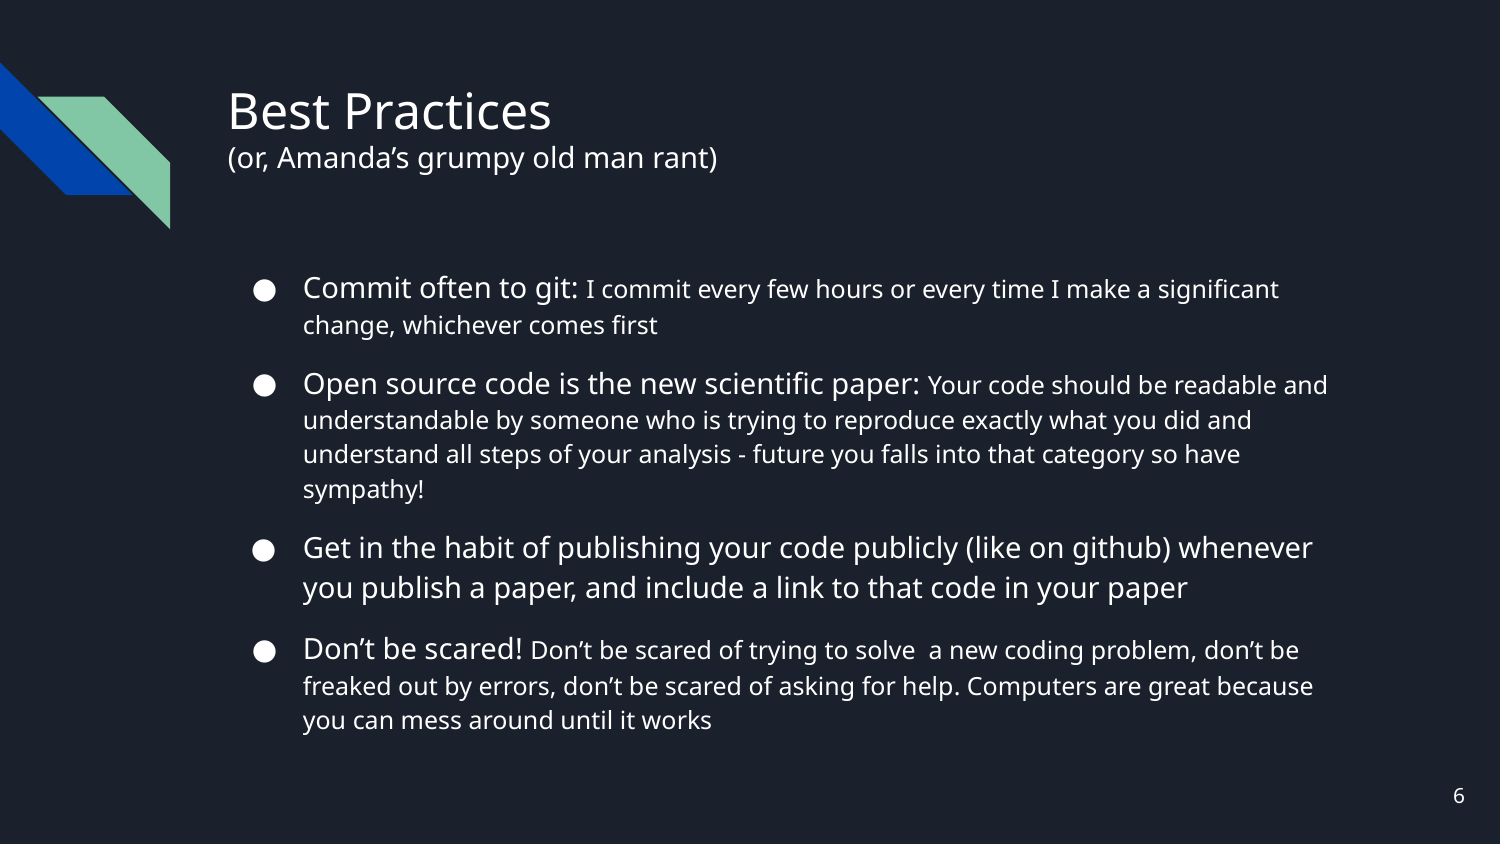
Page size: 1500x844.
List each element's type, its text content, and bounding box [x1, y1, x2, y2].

title Best Practices (or, Amanda’s grumpy old man rant) [212, 64, 1368, 215]
slide_number ‹#› [1389, 764, 1480, 830]
list Commit often to git: I commit every few hours or every time I make a significant change, whichever comes first Open source code is the new scientific paper: Your code should be readable and understandable by someone who is trying to reproduce exactly what you did and understand all steps of your analysis - future you falls into that category so have sympathy! Get in the habit of publishing your code publicly (like on github) whenever you publish a paper, and include a link to that code in your paper Don’t be scared! Don’t be scared of trying to solve a new coding problem, don’t be freaked out by errors, don’t be scared of asking for help. Computers are great because you can mess around until it works [212, 249, 1368, 728]
